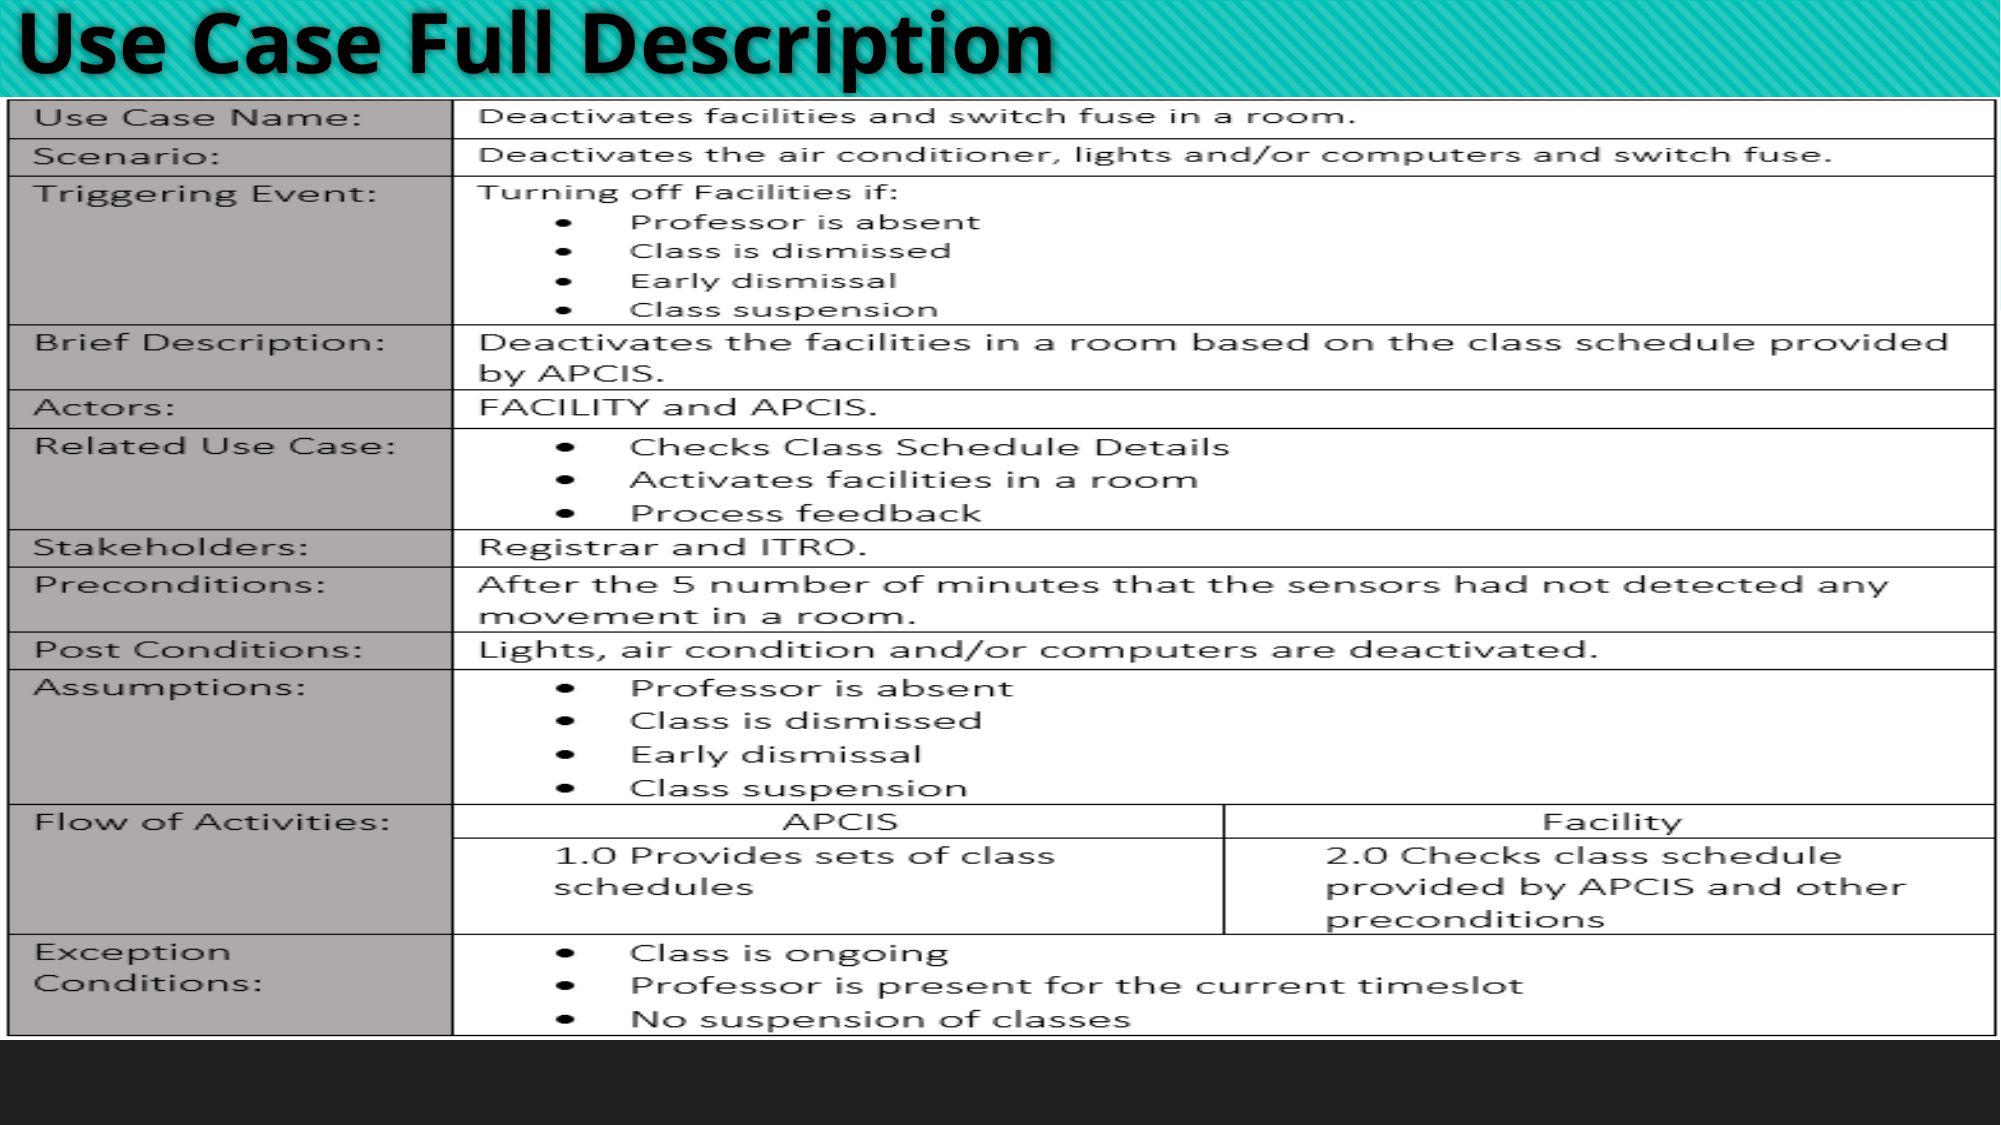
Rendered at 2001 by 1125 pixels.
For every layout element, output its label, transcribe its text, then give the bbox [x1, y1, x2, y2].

picture [0, 97, 2000, 1040]
title Use Case Full Description [0, 0, 1735, 97]
